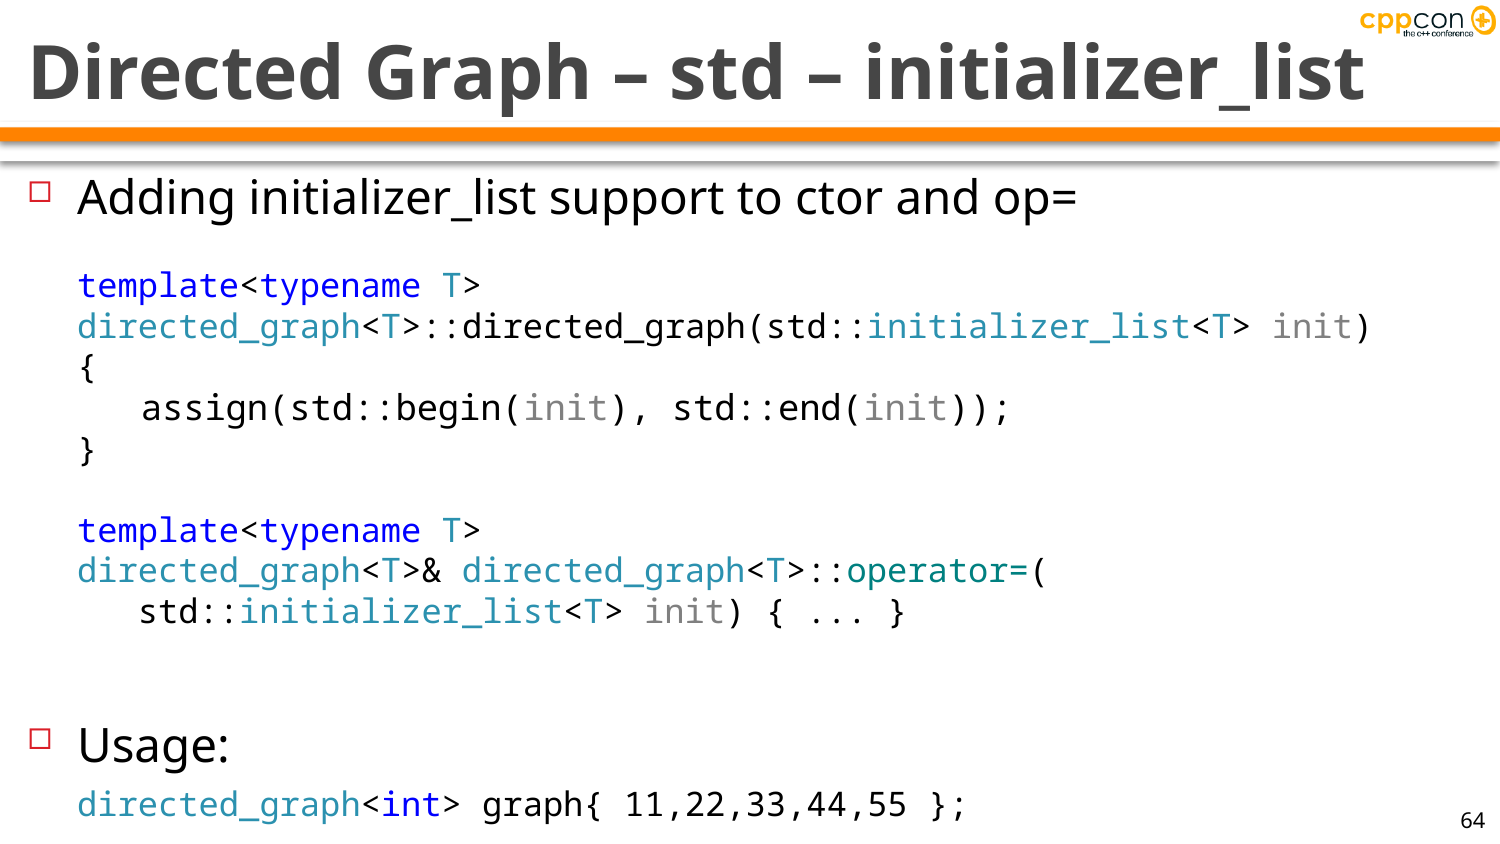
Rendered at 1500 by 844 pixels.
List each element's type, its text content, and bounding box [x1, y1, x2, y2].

list Adding initializer_list support to ctor and op= template<typename T> directed_graph<T>::directed_graph(std::initializer_list<T> init) { assign(std::begin(init), std::end(init)); } template<typename T> directed_graph<T>& directed_graph<T>::operator=( std::initializer_list<T> init) { ... } Usage: directed_graph<int> graph{ 11,22,33,44,55 }; [12, 159, 1488, 835]
title Directed Graph – std – initializer_list [12, 19, 1488, 122]
picture [1356, 0, 1500, 57]
